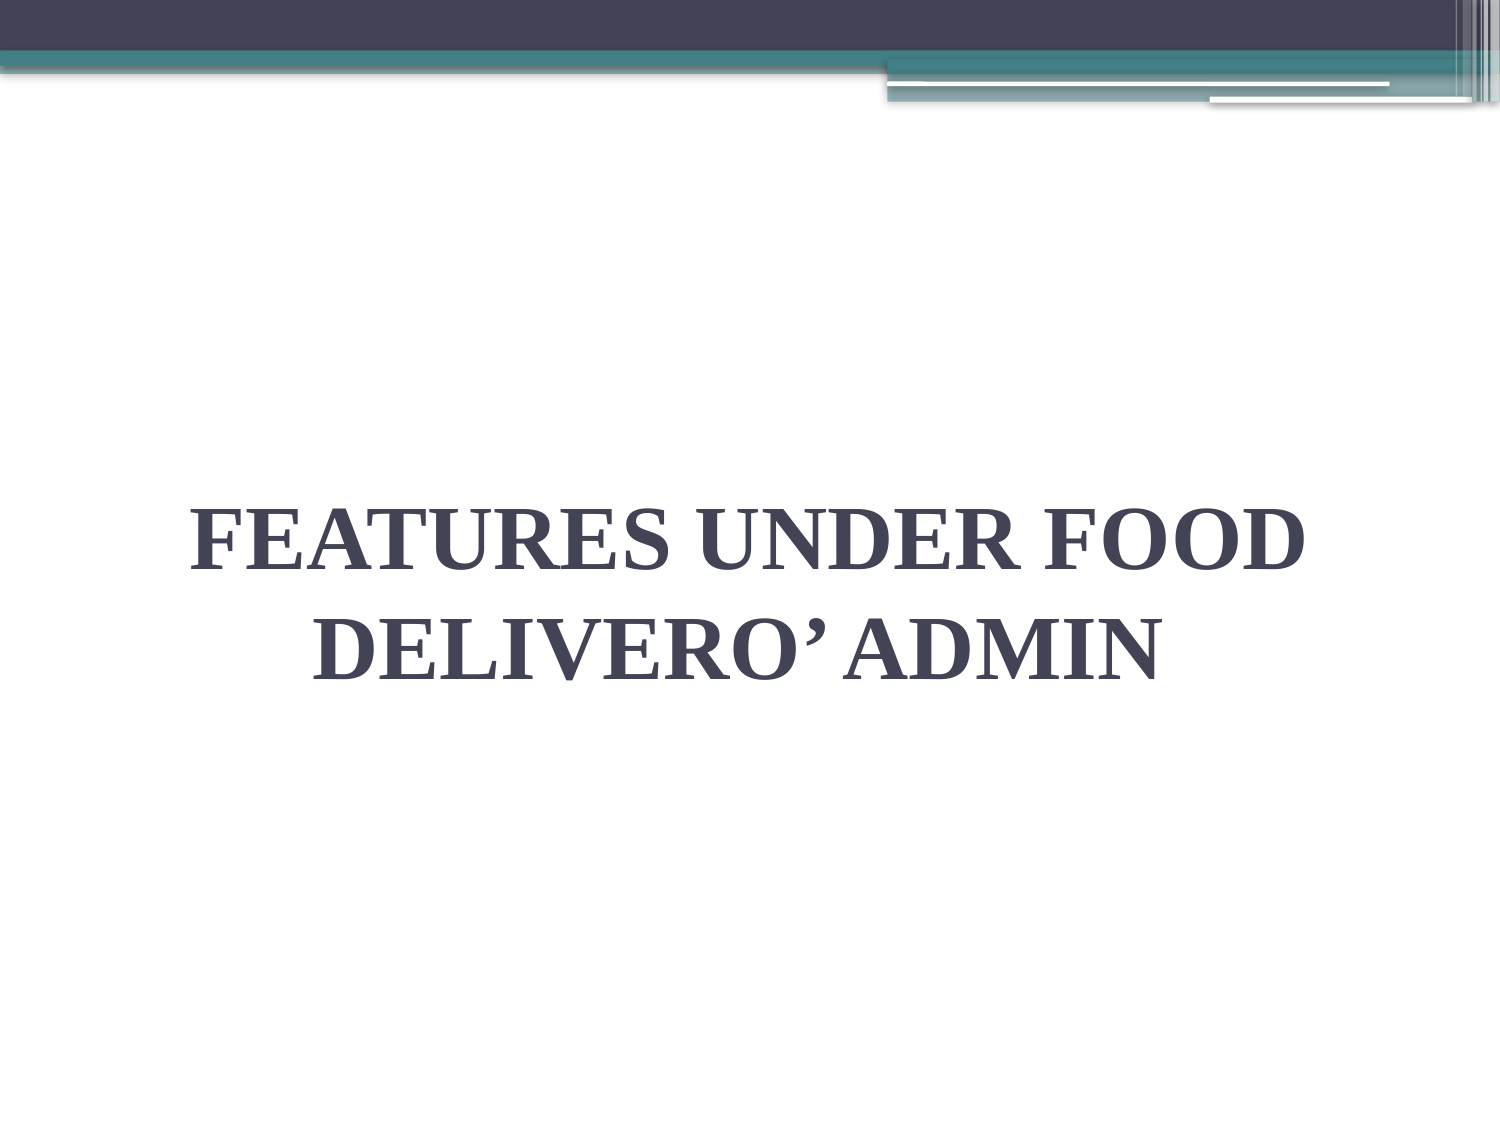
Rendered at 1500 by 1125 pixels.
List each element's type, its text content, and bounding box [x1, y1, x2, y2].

title FEATURES UNDER FOOD DELIVERO’ ADMIN [24, 437, 1475, 738]
